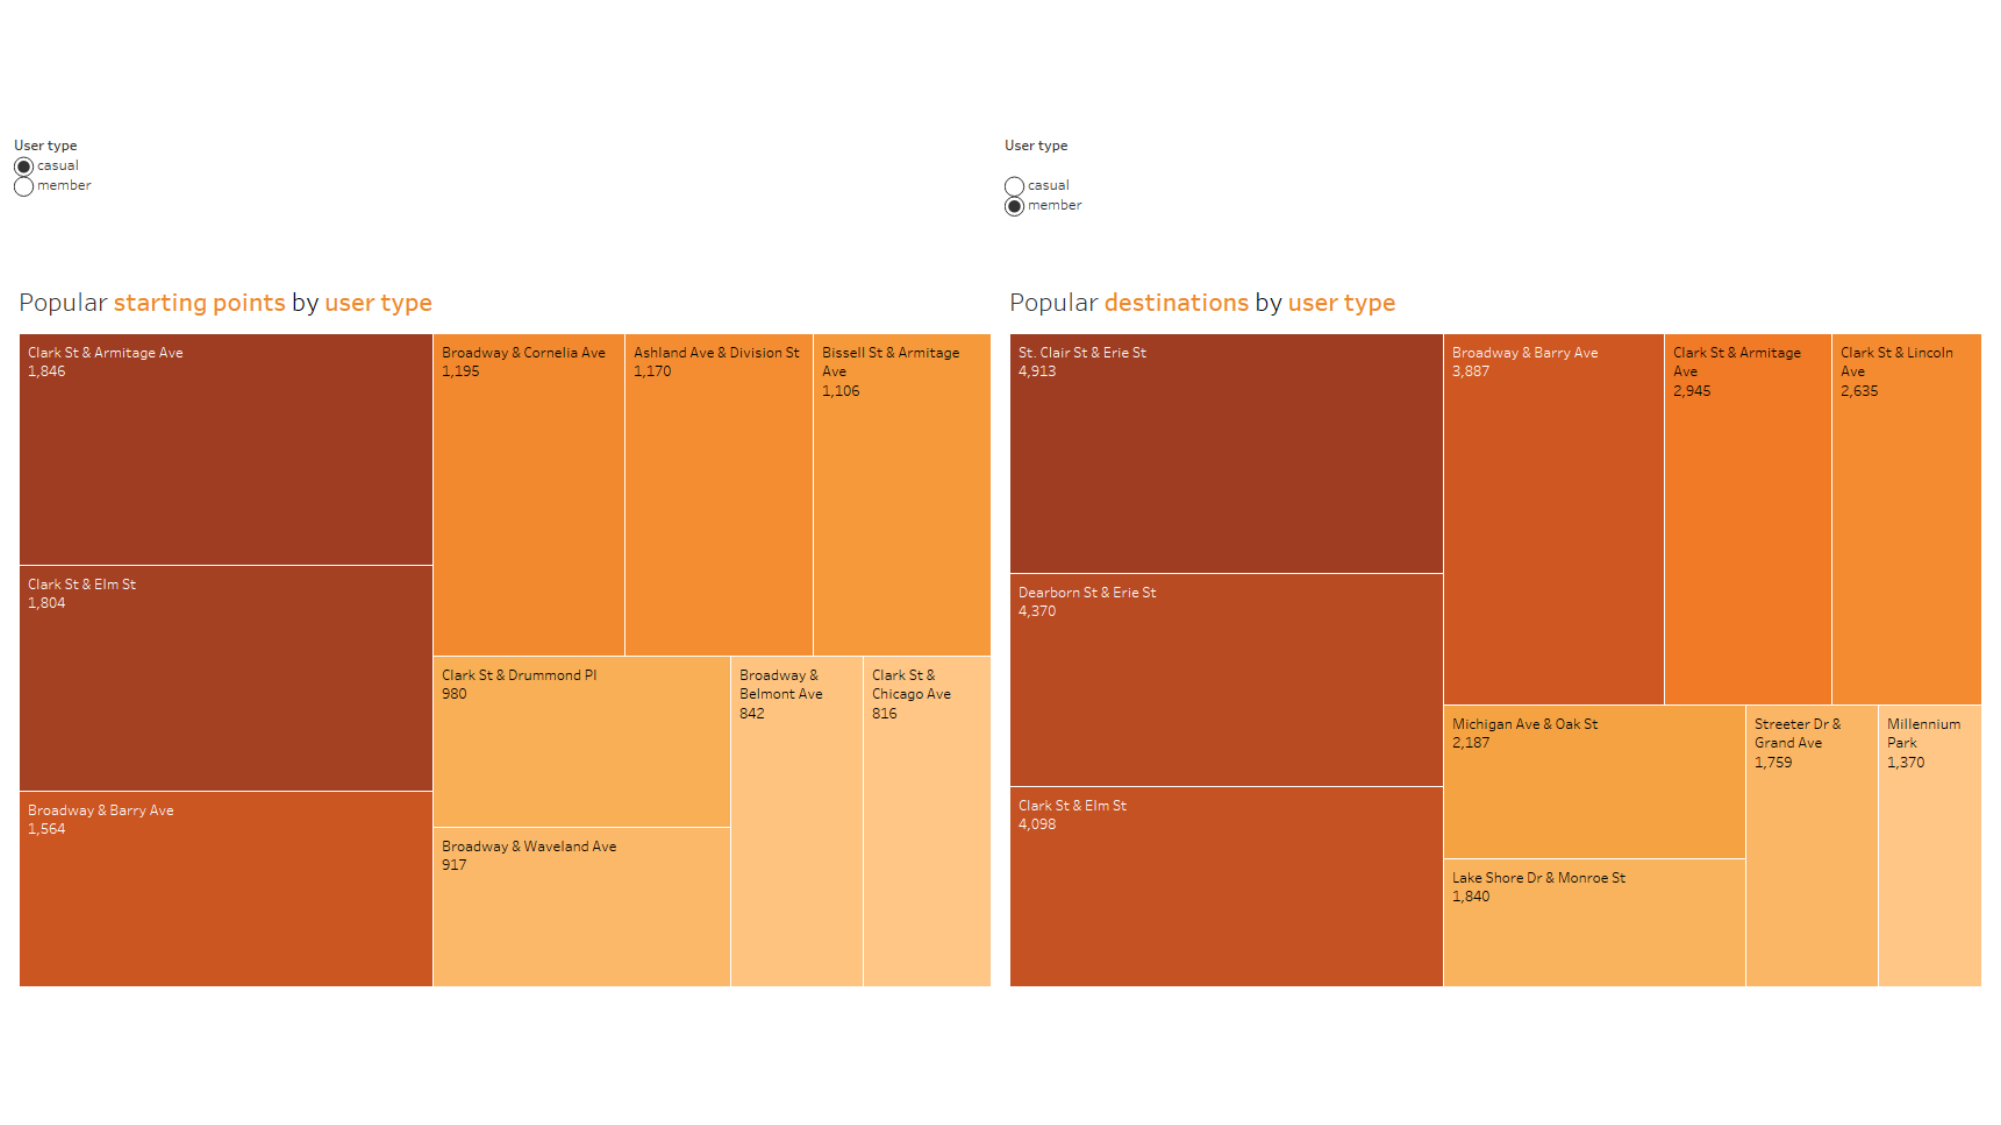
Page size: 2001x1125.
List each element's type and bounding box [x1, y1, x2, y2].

picture [0, 120, 2000, 1005]
